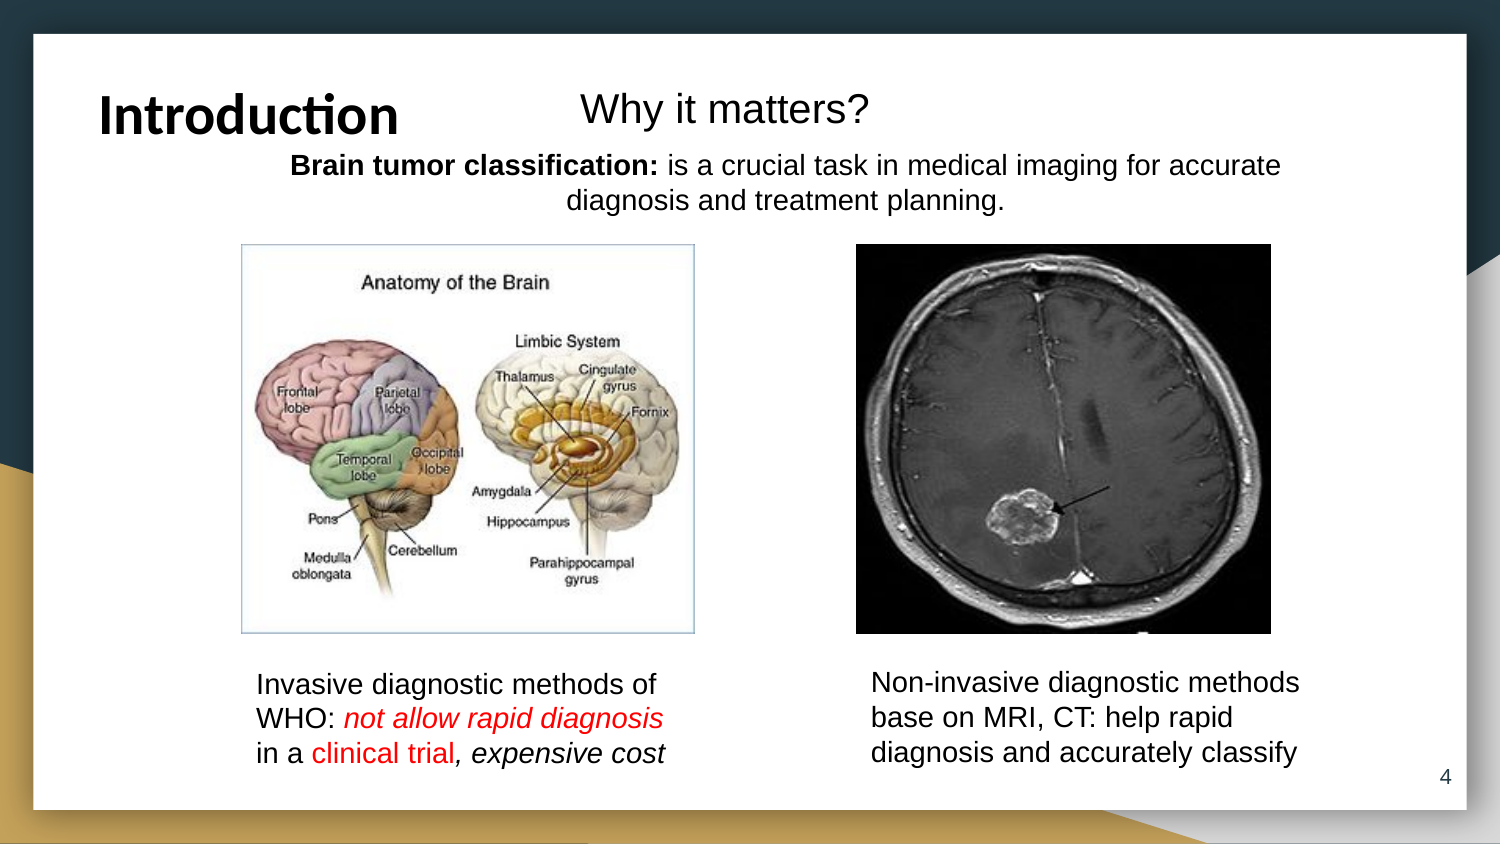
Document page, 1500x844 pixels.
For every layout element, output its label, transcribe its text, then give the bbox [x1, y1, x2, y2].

picture [855, 244, 1271, 634]
slide_number 4 [1376, 745, 1467, 810]
text_box Introduction [62, 61, 565, 161]
text_box Brain tumor classification: is a crucial task in medical imaging for accurate diagnosis and treatment planning. [211, 138, 1361, 294]
text_box Why it matters? [426, 74, 1035, 138]
picture [241, 244, 695, 634]
text_box Non-invasive diagnostic methods base on MRI, CT: help rapid diagnosis and accurately classify [856, 656, 1328, 776]
text_box Invasive diagnostic methods of WHO: not allow rapid diagnosis in a clinical trial, expensive cost [241, 657, 695, 778]
